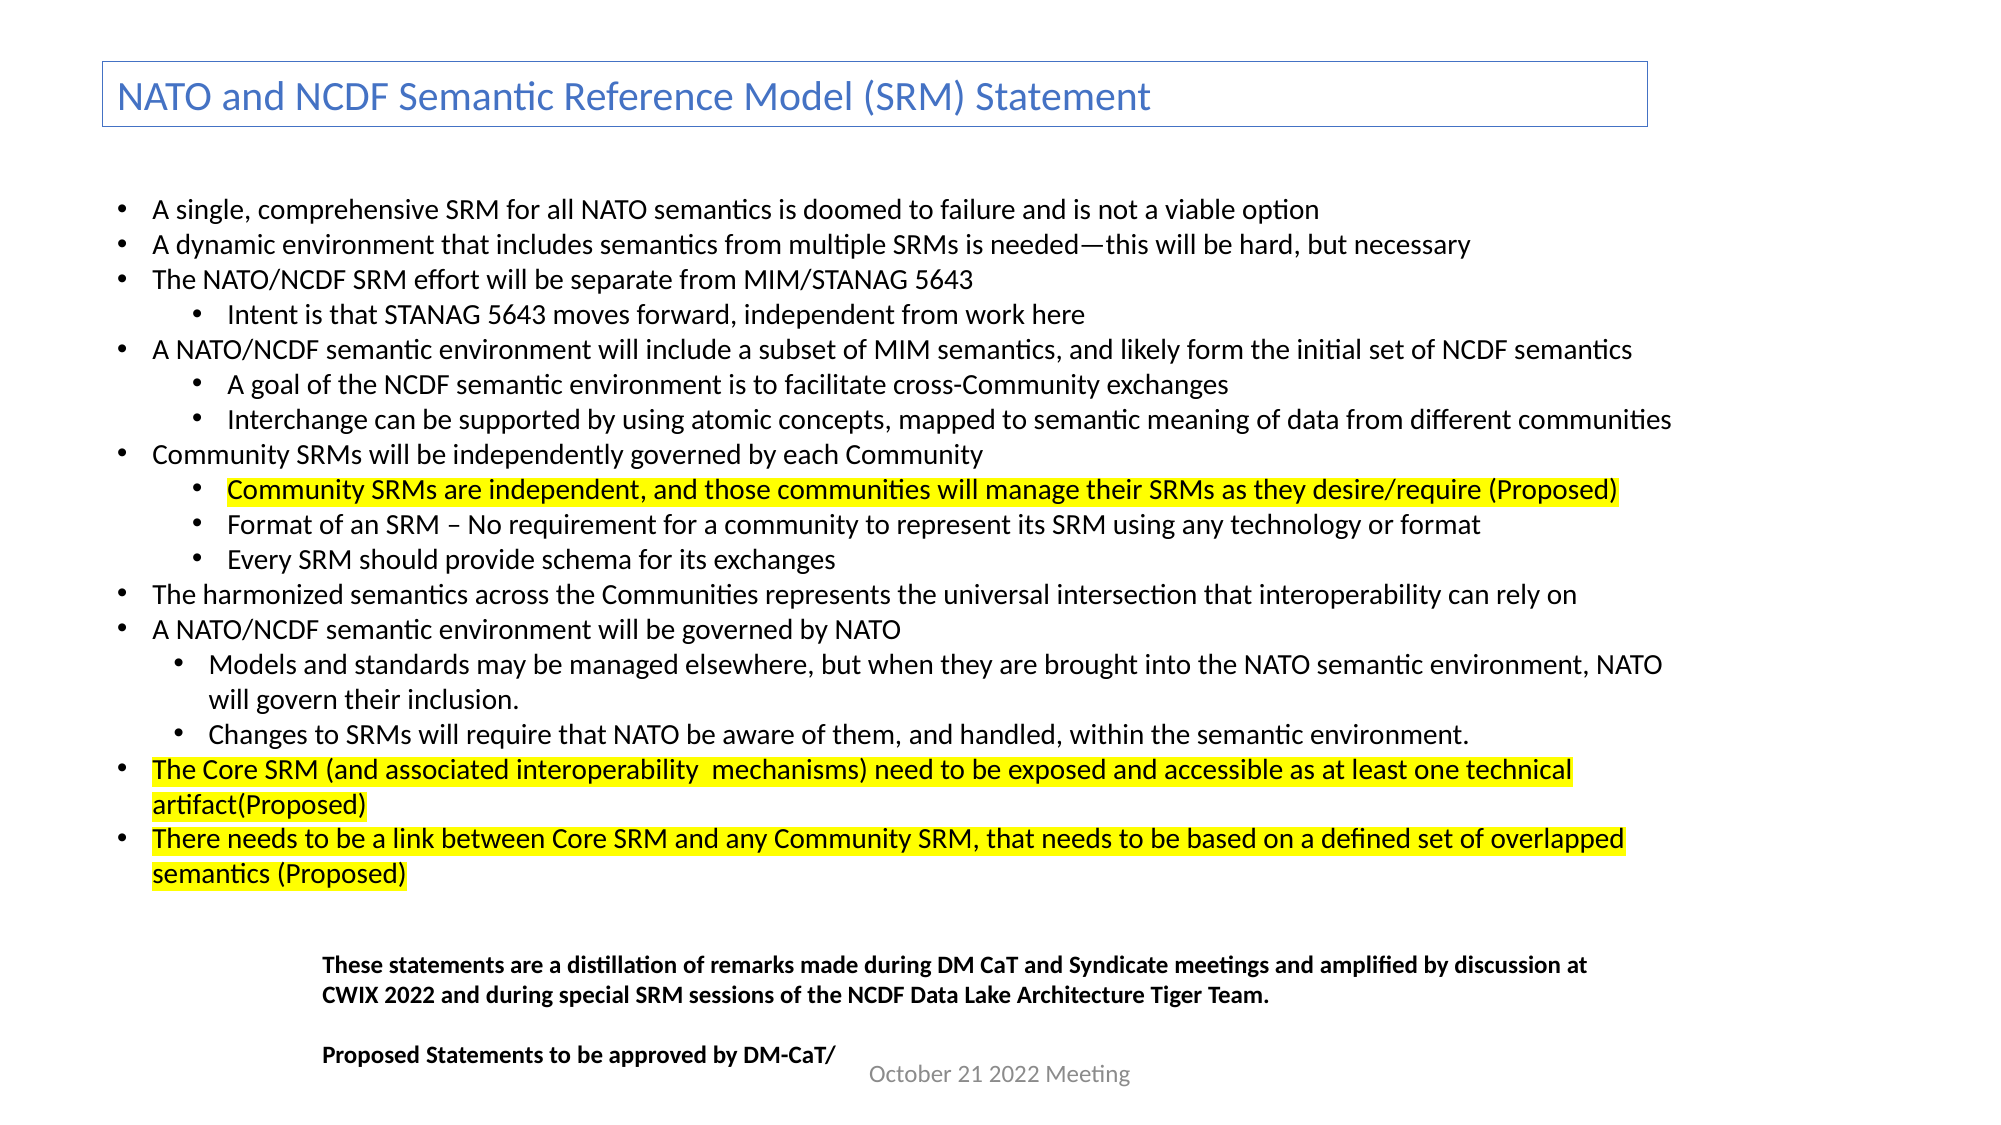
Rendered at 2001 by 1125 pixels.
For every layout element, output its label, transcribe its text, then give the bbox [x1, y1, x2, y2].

text_box These statements are a distillation of remarks made during DM CaT and Syndicate meetings and amplified by discussion at CWIX 2022 and during special SRM sessions of the NCDF Data Lake Architecture Tiger Team. Proposed Statements to be approved by DM-CaT/ [307, 941, 1651, 1077]
text_box A single, comprehensive SRM for all NATO semantics is doomed to failure and is not a viable option A dynamic environment that includes semantics from multiple SRMs is needed—this will be hard, but necessary The NATO/NCDF SRM effort will be separate from MIM/STANAG 5643 Intent is that STANAG 5643 moves forward, independent from work here A NATO/NCDF semantic environment will include a subset of MIM semantics, and likely form the initial set of NCDF semantics A goal of the NCDF semantic environment is to facilitate cross-Community exchanges Interchange can be supported by using atomic concepts, mapped to semantic meaning of data from different communities Community SRMs will be independently governed by each Community Community SRMs are independent, and those communities will manage their SRMs as they desire/require (Proposed) Format of an SRM – No requirement for a community to represent its SRM using any technology or format Every SRM should provide schema for its exchanges The harmonized semantics across the Communities represents the universal intersection that interoperability can rely on A NATO/NCDF semantic environment will be governed by NATO Models and standards may be managed elsewhere, but when they are brought into the NATO semantic environment, NATO will govern their inclusion. Changes to SRMs will require that NATO be aware of them, and handled, within the semantic environment. The Core SRM (and associated interoperability mechanisms) need to be exposed and accessible as at least one technical artifact(Proposed) There needs to be a link between Core SRM and any Community SRM, that needs to be based on a defined set of overlapped semantics (Proposed) [102, 183, 1711, 898]
text_box NATO and NCDF Semantic Reference Model (SRM) Statement [102, 61, 1648, 127]
footer October 21 2022 Meeting [662, 1042, 1338, 1103]
